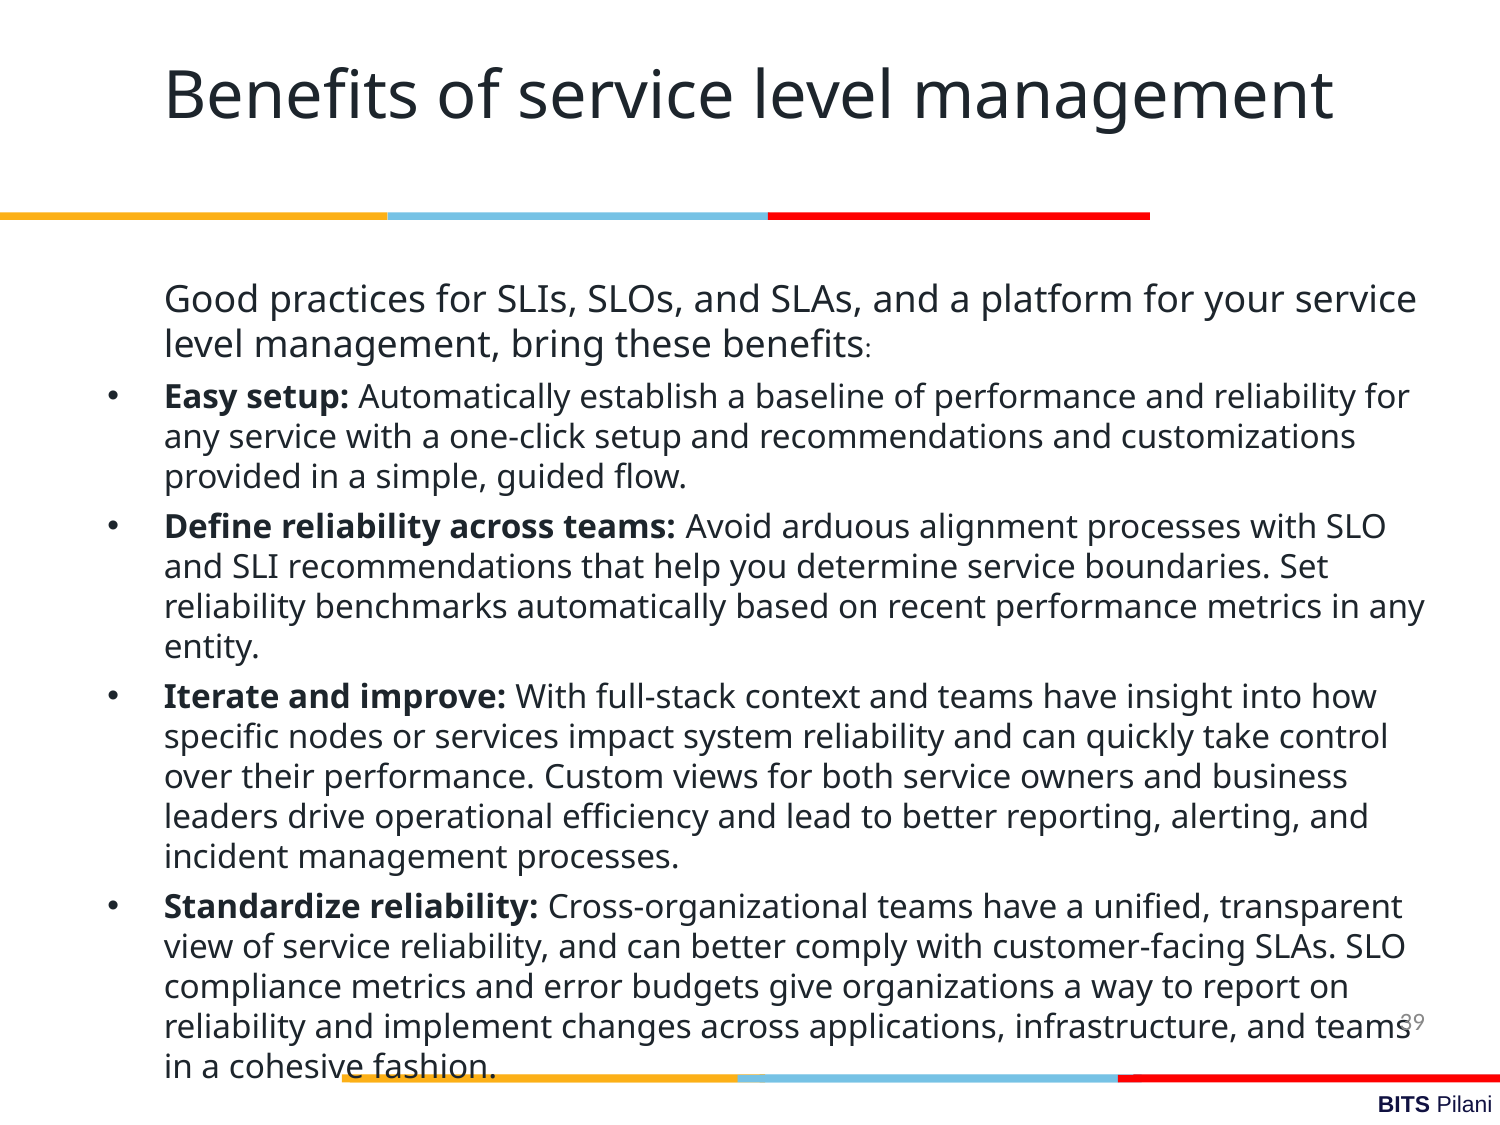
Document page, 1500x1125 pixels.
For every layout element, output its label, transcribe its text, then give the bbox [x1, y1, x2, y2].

slide_number 39 [1074, 998, 1426, 1044]
list Good practices for SLIs, SLOs, and SLAs, and a platform for your service level management, bring these benefits: Easy setup: Automatically establish a baseline of performance and reliability for any service with a one-click setup and recommendations and customizations provided in a simple, guided flow. Define reliability across teams: Avoid arduous alignment processes with SLO and SLI recommendations that help you determine service boundaries. Set reliability benchmarks automatically based on recent performance metrics in any entity. Iterate and improve: With full-stack context and teams have insight into how specific nodes or services impact system reliability and can quickly take control over their performance. Custom views for both service owners and business leaders drive operational efficiency and lead to better reporting, alerting, and incident management processes. Standardize reliability: Cross-organizational teams have a unified, transparent view of service reliability, and can better comply with customer-facing SLAs. SLO compliance metrics and error budgets give organizations a way to report on reliability and implement changes across applications, infrastructure, and teams in a cohesive fashion. [99, 266, 1451, 1044]
text_box Benefits of service level management [74, 45, 1425, 250]
